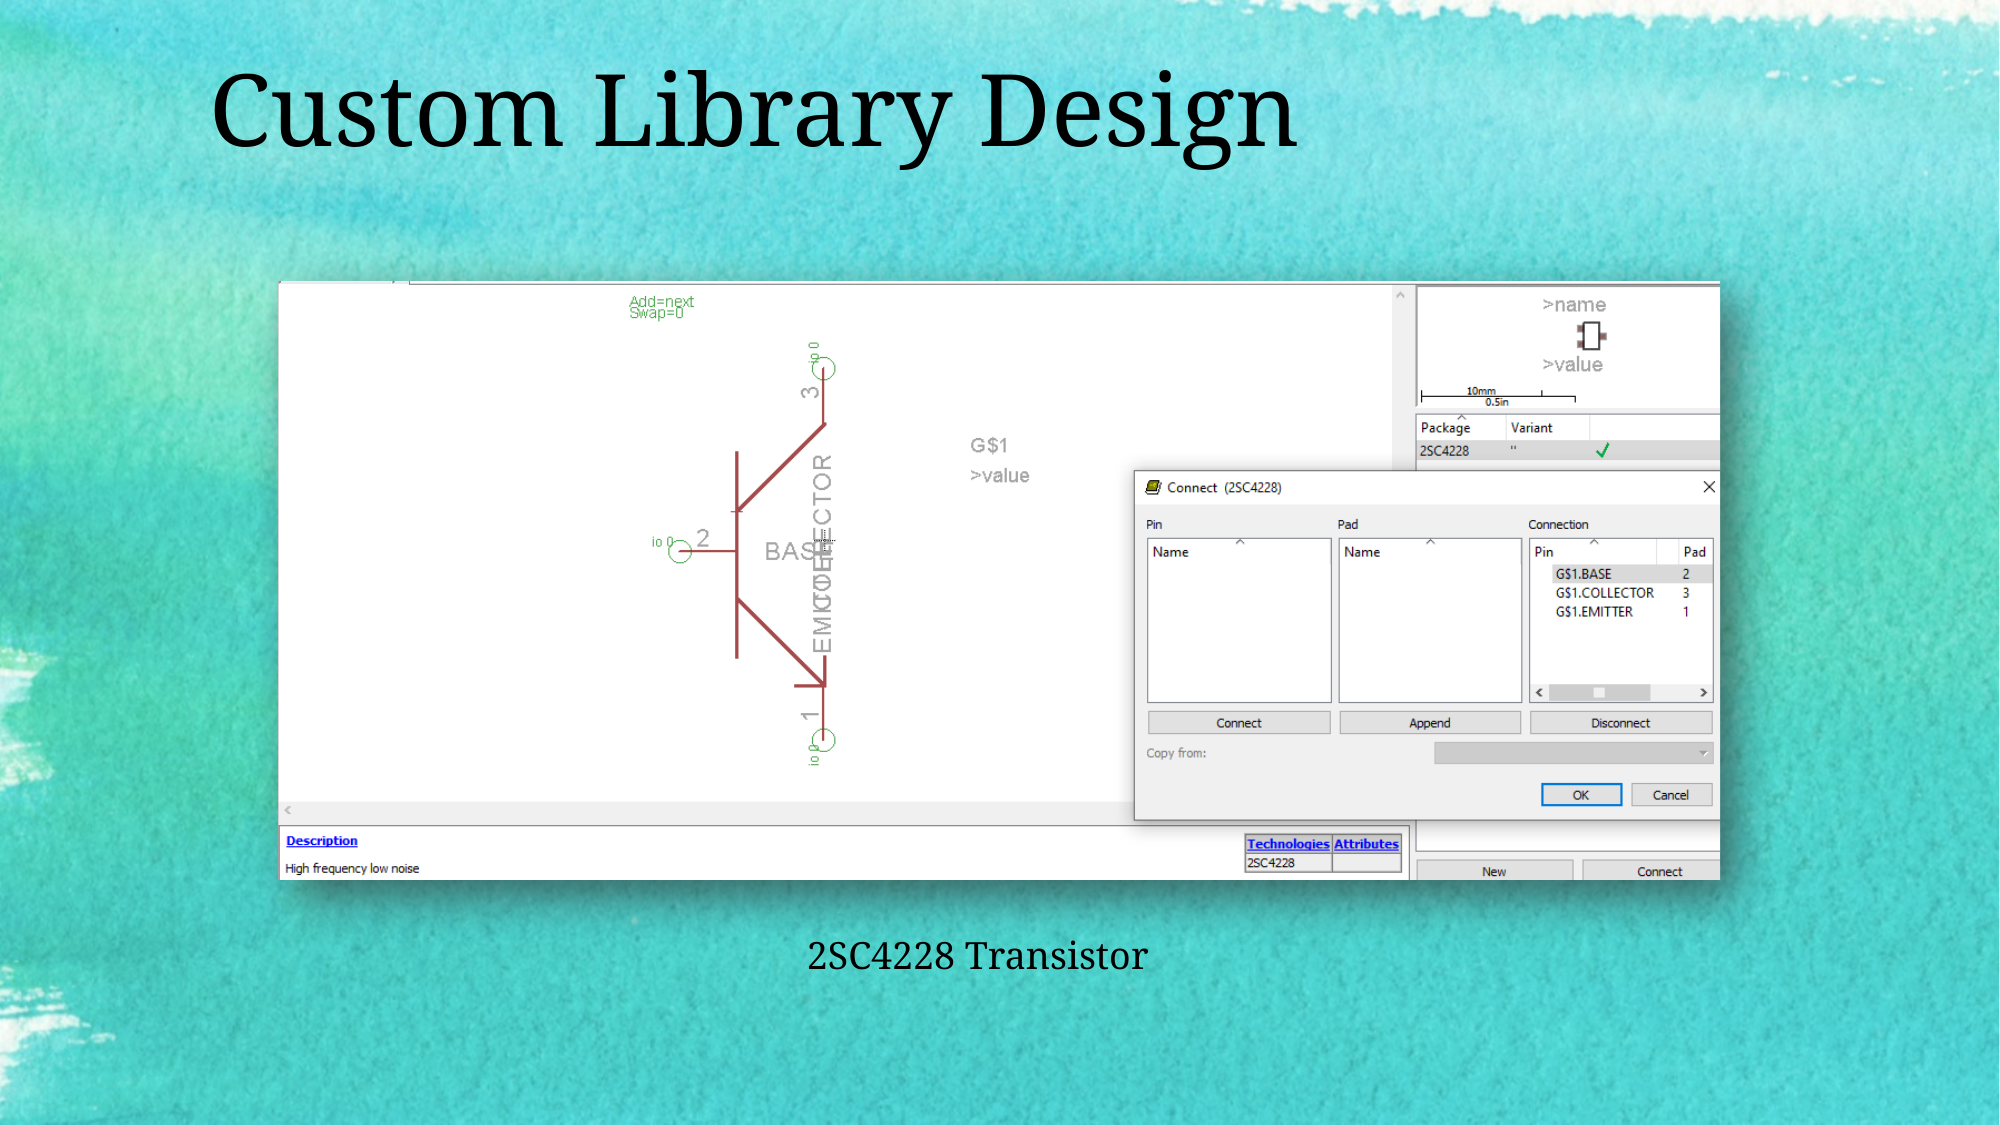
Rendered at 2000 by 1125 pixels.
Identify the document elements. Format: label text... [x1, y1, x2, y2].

picture [0, 0, 2000, 1125]
text_box Custom Library Design [194, 39, 1356, 175]
text_box 2SC4228 Transistor [791, 924, 1242, 985]
